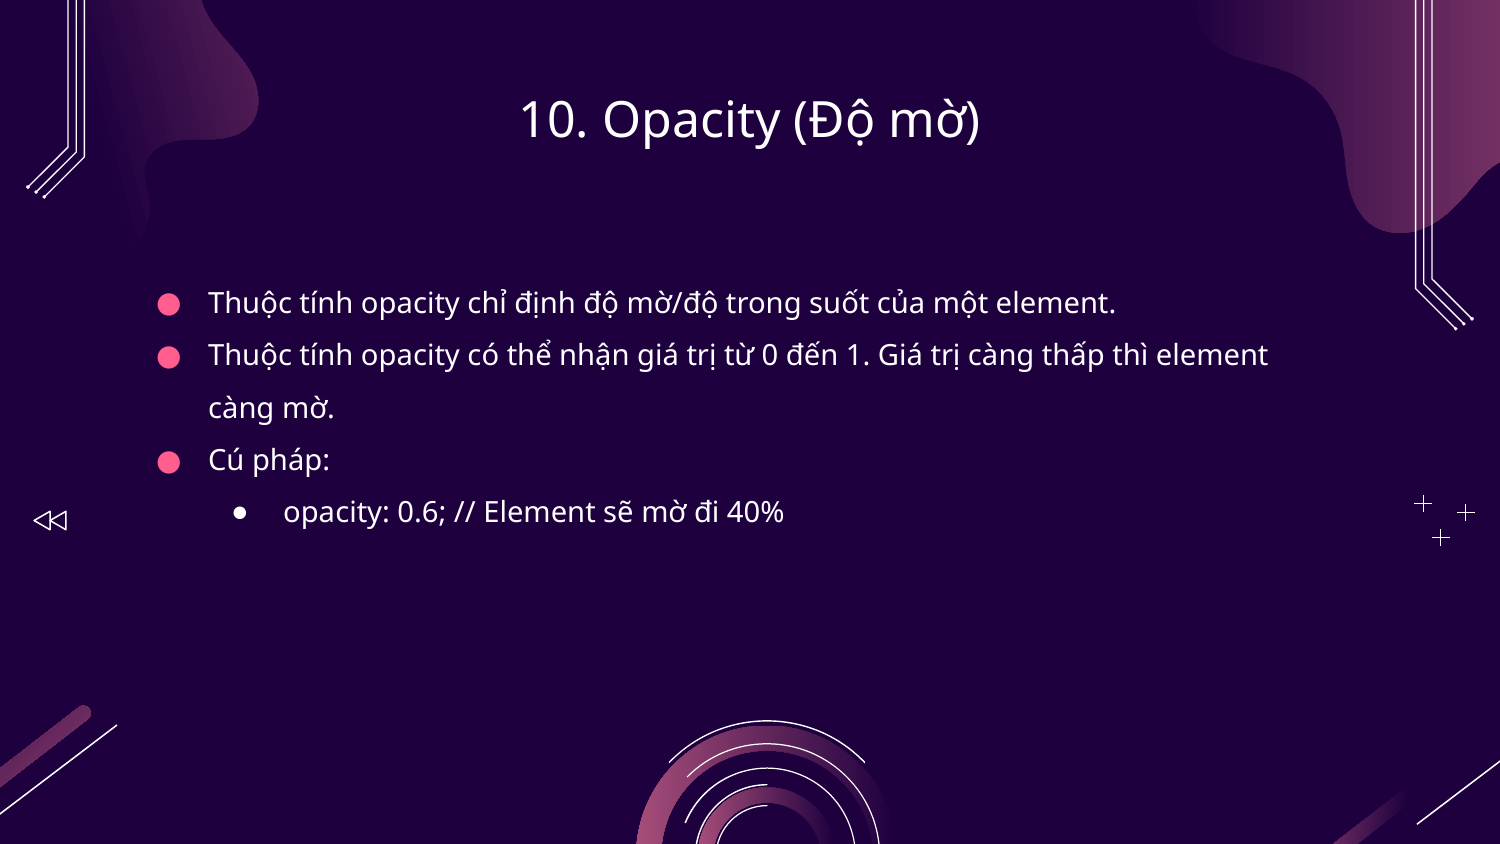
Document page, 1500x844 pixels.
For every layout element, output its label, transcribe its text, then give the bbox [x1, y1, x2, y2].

subtitle Thuộc tính opacity chỉ định độ mờ/độ trong suốt của một element. Thuộc tính opacity có thể nhận giá trị từ 0 đến 1. Giá trị càng thấp thì element càng mờ. Cú pháp: opacity: 0.6; // Element sẽ mờ đi 40% [118, 251, 1306, 649]
title 10. Opacity (Độ mờ) [118, 72, 1382, 167]
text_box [635, 719, 899, 844]
